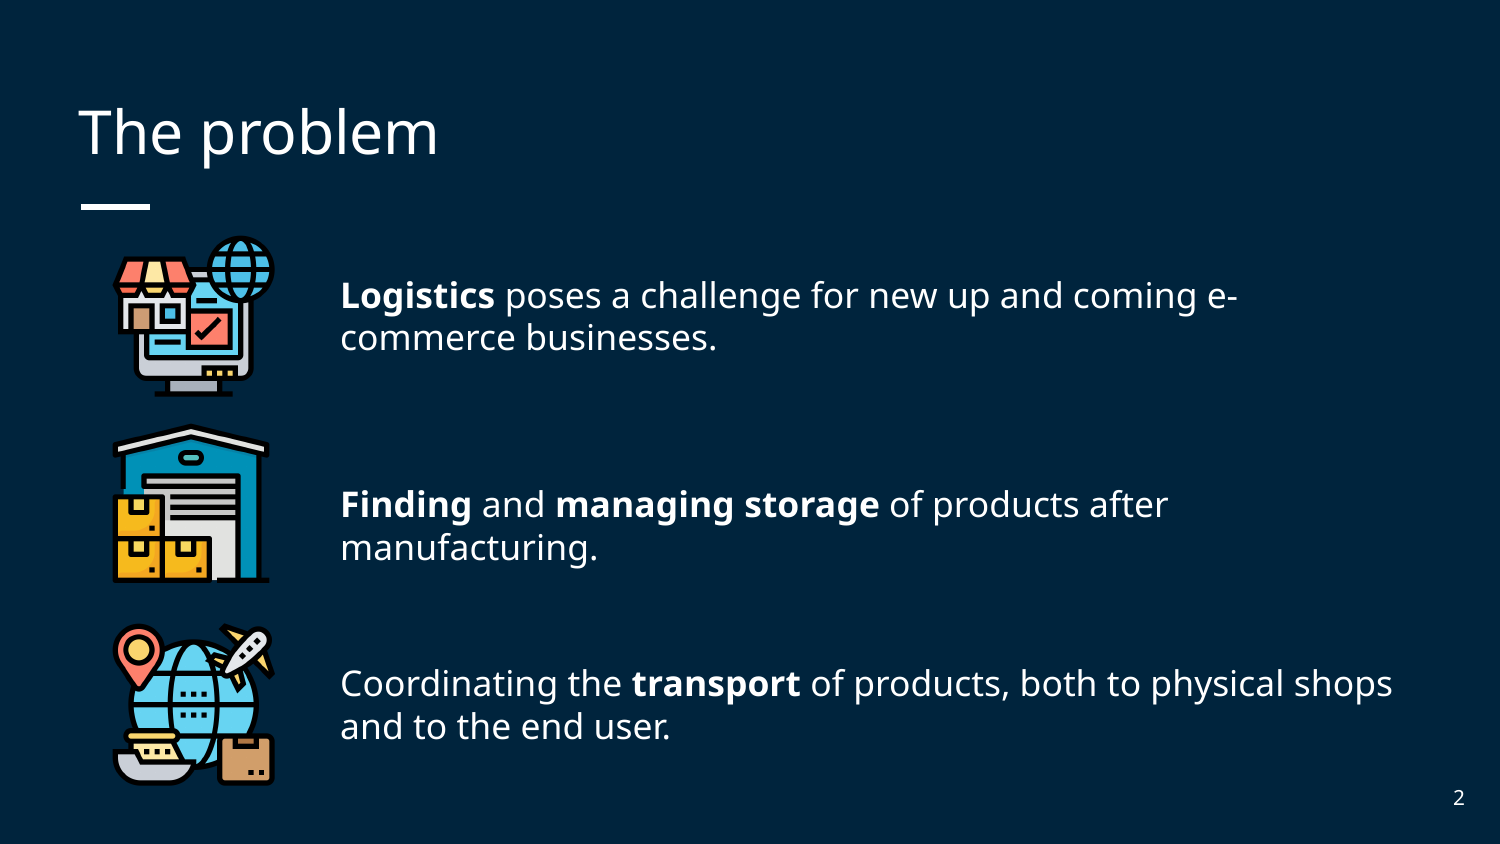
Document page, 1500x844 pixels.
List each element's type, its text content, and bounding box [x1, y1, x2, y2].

picture [110, 421, 277, 588]
text_box Finding and managing storage of products after manufacturing. [325, 467, 1411, 583]
slide_number ‹#› [1389, 764, 1480, 830]
picture [110, 232, 277, 400]
text_box Coordinating the transport of products, both to physical shops and to the end user. [325, 646, 1411, 762]
title The problem [63, 75, 1437, 188]
text_box Logistics poses a challenge for new up and coming e-commerce businesses. [325, 257, 1411, 373]
picture [110, 621, 277, 788]
